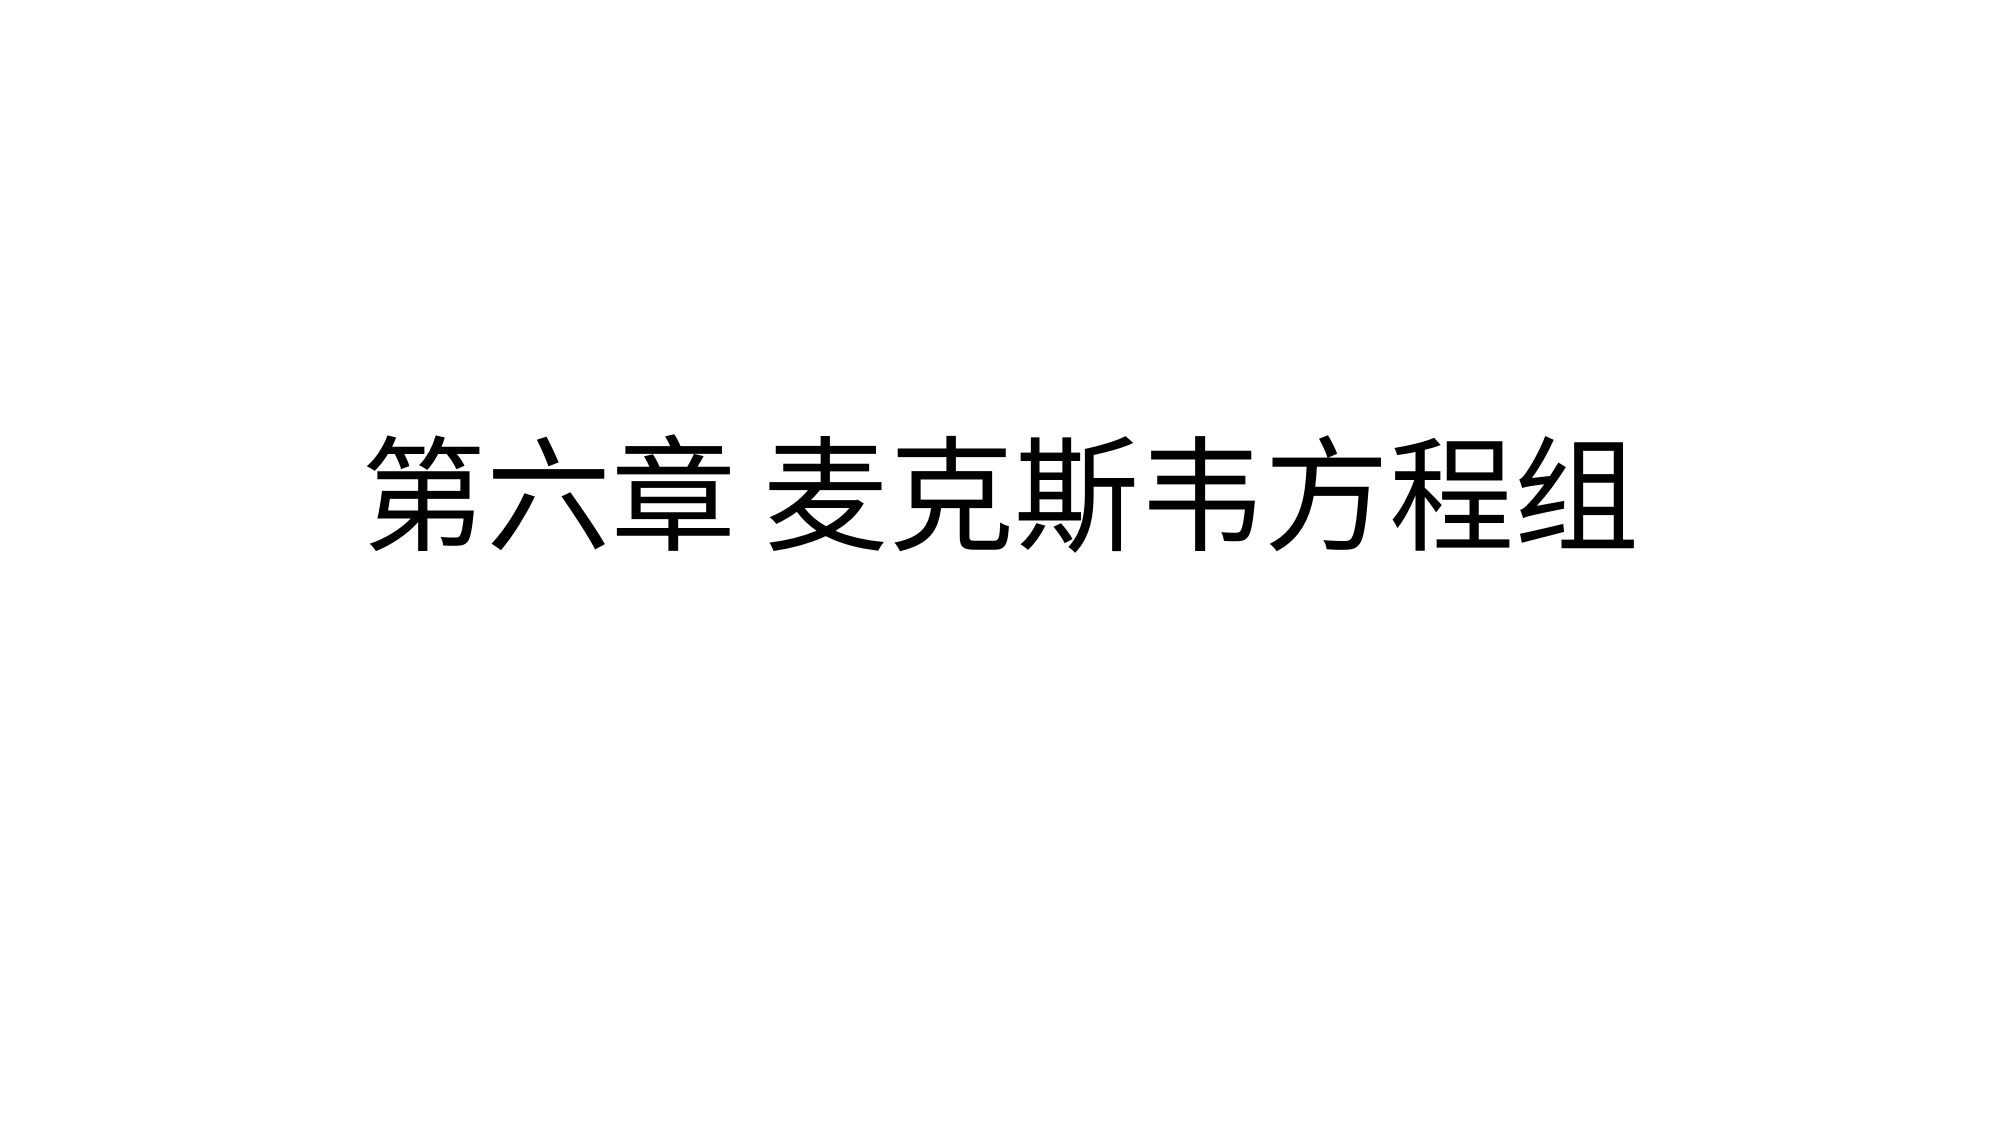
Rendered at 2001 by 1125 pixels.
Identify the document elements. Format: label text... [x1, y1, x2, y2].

title 第六章 麦克斯韦方程组 [249, 184, 1750, 576]
